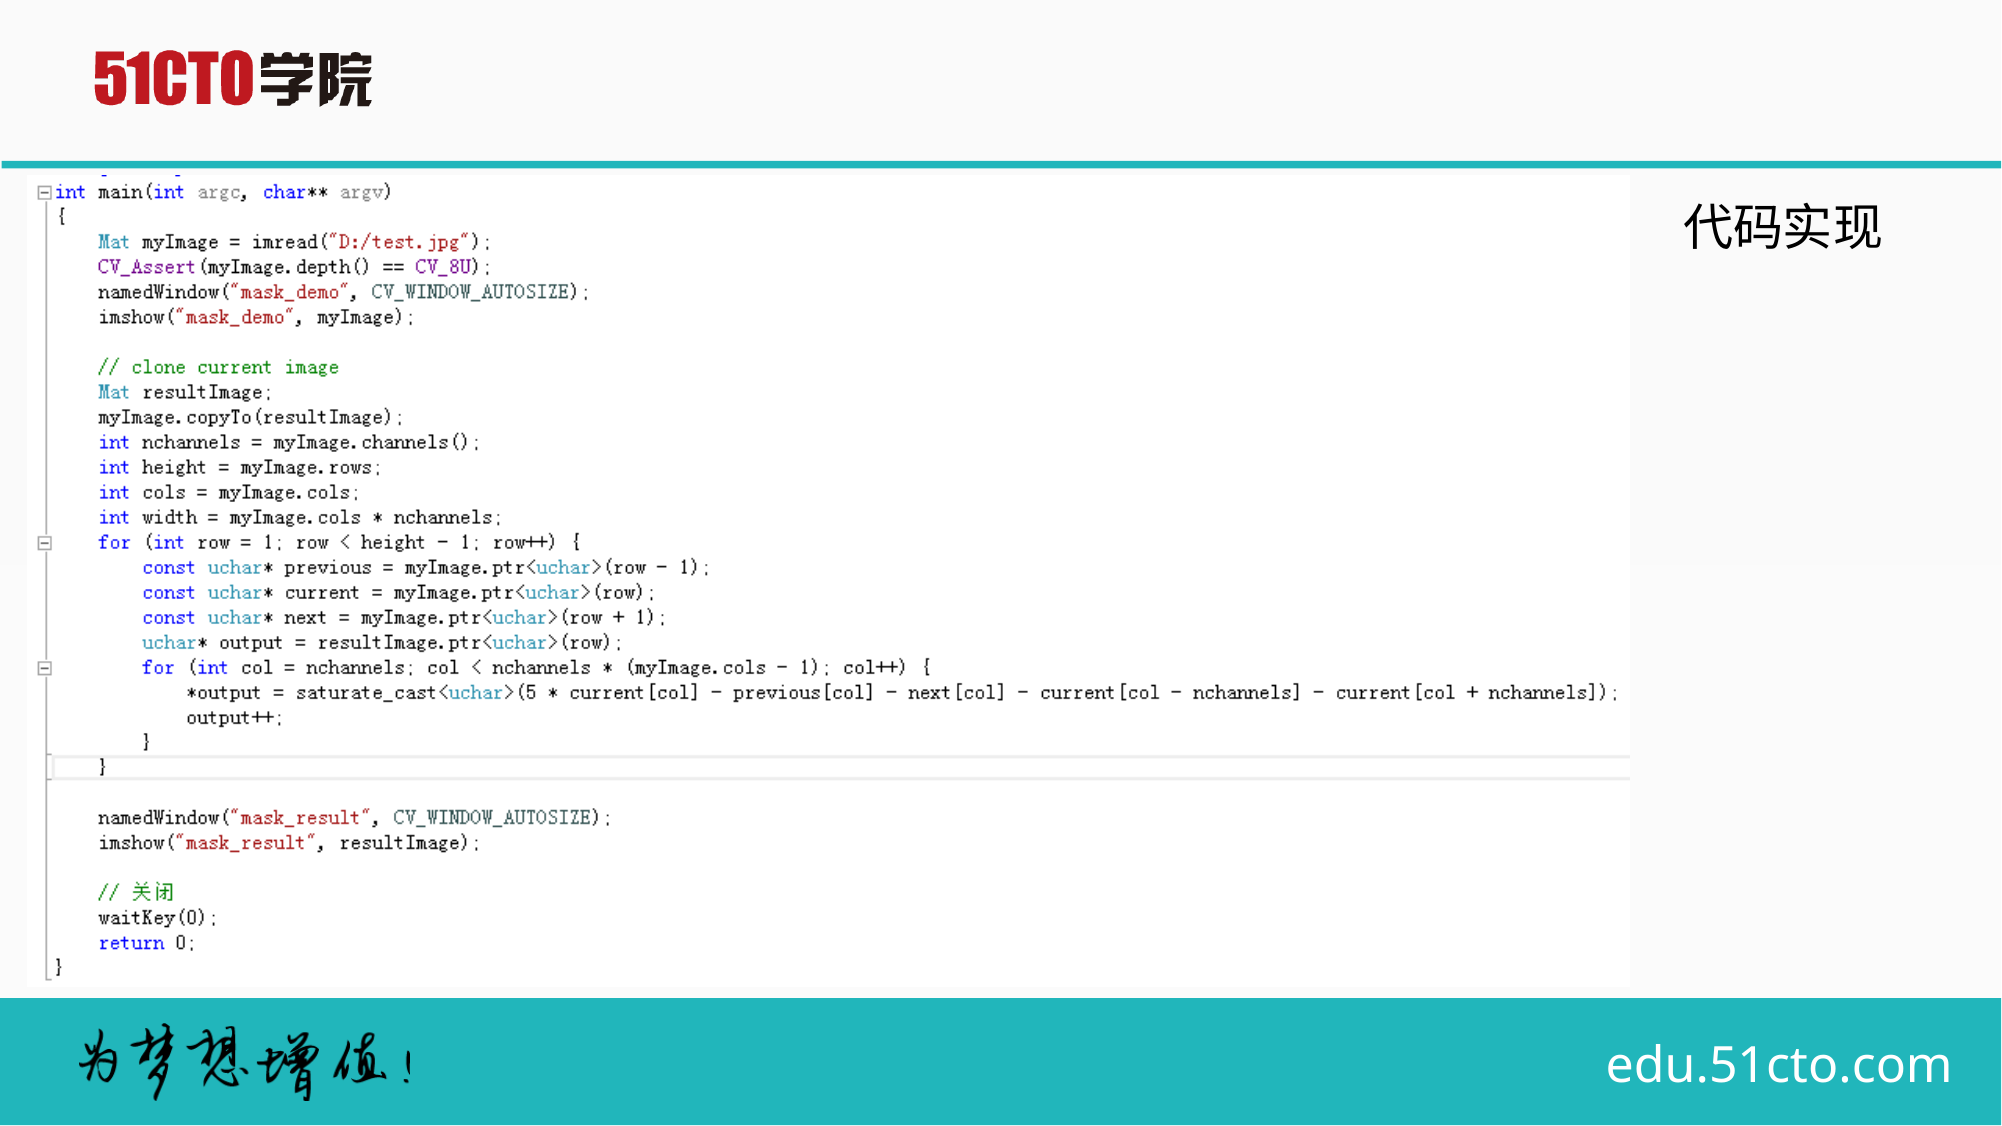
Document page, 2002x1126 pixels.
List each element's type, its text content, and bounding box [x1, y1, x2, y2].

picture [79, 1023, 410, 1101]
picture [27, 175, 1630, 988]
text_box 代码实现 [1668, 187, 1936, 263]
picture [90, 42, 375, 111]
